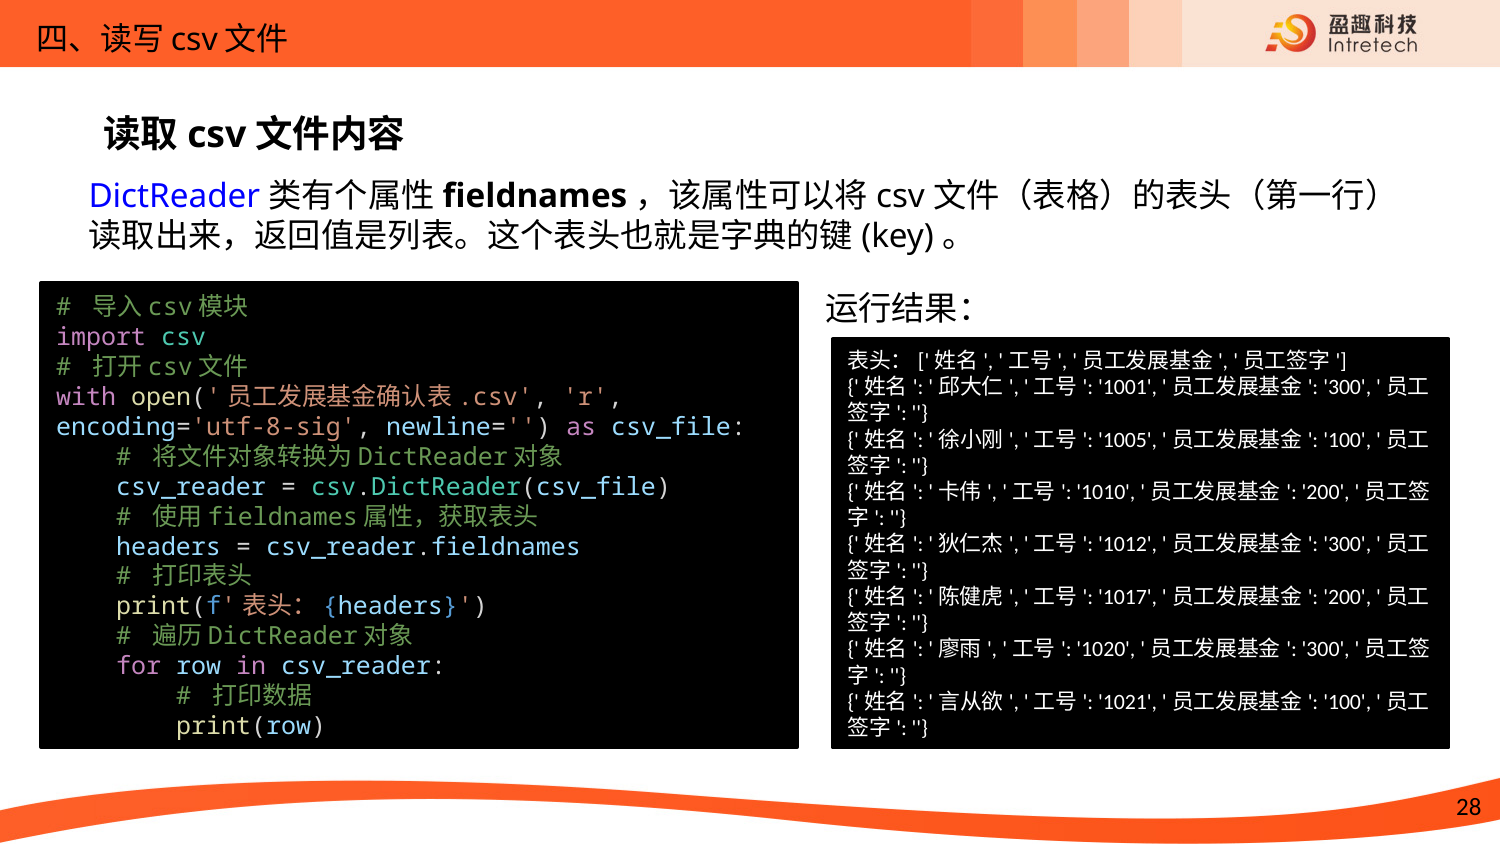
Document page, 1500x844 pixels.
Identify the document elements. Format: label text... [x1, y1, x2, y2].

text_box # 导入csv模块 import csv # 打开csv文件 with open('员工发展基金确认表.csv', 'r', encoding='utf-8-sig', newline='') as csv_file: # 将文件对象转换为DictReader对象 csv_reader = csv.DictReader(csv_file) # 使用fieldnames属性，获取表头 headers = csv_reader.fieldnames # 打印表头 print(f'表头：{headers}') # 遍历DictReader对象 for row in csv_reader: # 打印数据 print(row) [39, 281, 799, 749]
picture [0, 0, 1500, 844]
text_box 运行结果： [810, 280, 1007, 335]
text_box 表头：['姓名', '工号', '员工发展基金', '员工签字'] {'姓名': '邱大仁', '工号': '1001', '员工发展基金': '300', '员工签字': ''} {'姓名': '徐小刚', '工号': '1005', '员工发展基金': '100', '员工签字': ''} {'姓名': '卡伟', '工号': '1010', '员工发展基金': '200', '员工签字': ''} {'姓名': '狄仁杰', '工号': '1012', '员工发展基金': '300', '员工签字': ''} {'姓名': '陈健虎', '工号': '1017', '员工发展基金': '200', '员工签字': ''} {'姓名': '廖雨', '工号': '1020', '员工发展基金': '300', '员工签字': ''} {'姓名': '言从欲', '工号': '1021', '员工发展基金': '100', '员工签字': ''} [831, 337, 1450, 749]
text_box DictReader类有个属性fieldnames，该属性可以将csv文件（表格）的表头（第一行）读取出来，返回值是列表。这个表头也就是字典的键(key)。 [88, 174, 1424, 255]
text_box 读取csv文件内容 [88, 102, 1329, 163]
list 四、读写csv文件 [21, 10, 1088, 65]
